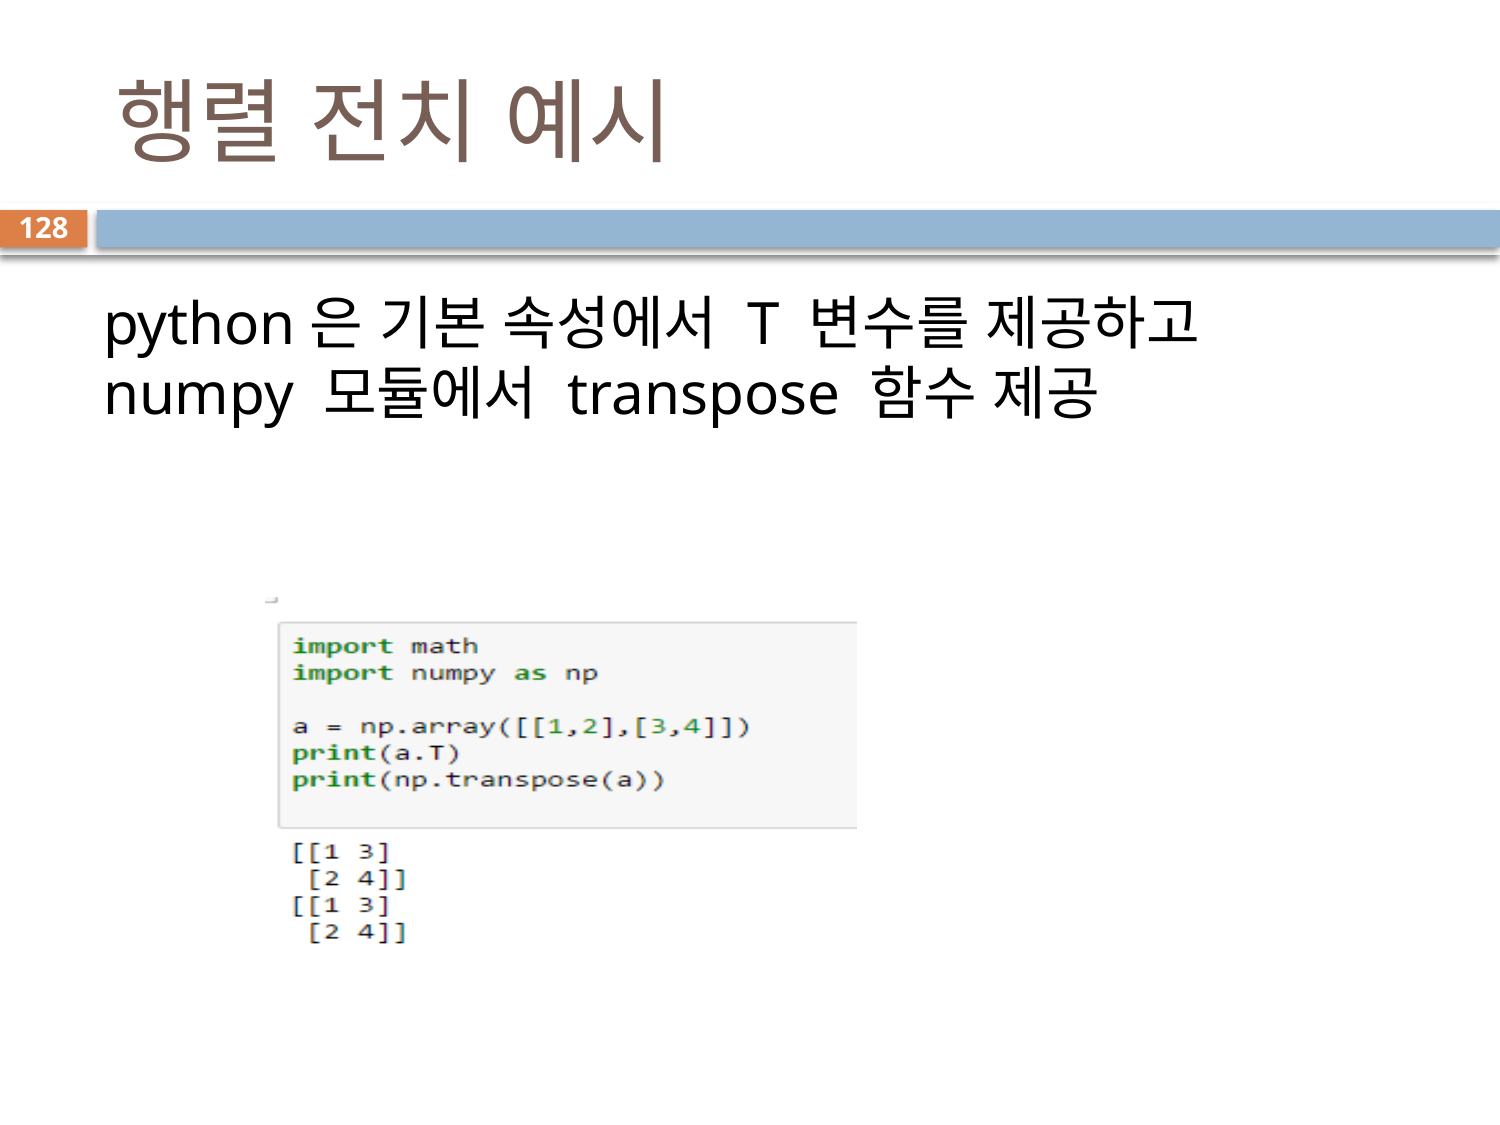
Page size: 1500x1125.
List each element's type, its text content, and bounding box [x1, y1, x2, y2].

text_box python은 기본 속성에서 T 변수를 제공하고 numpy 모듈에서 transpose 함수 제공 [88, 278, 1412, 434]
picture [265, 597, 857, 953]
slide_number 128 [0, 208, 88, 249]
title 행렬 전치 예시 [100, 37, 1438, 200]
